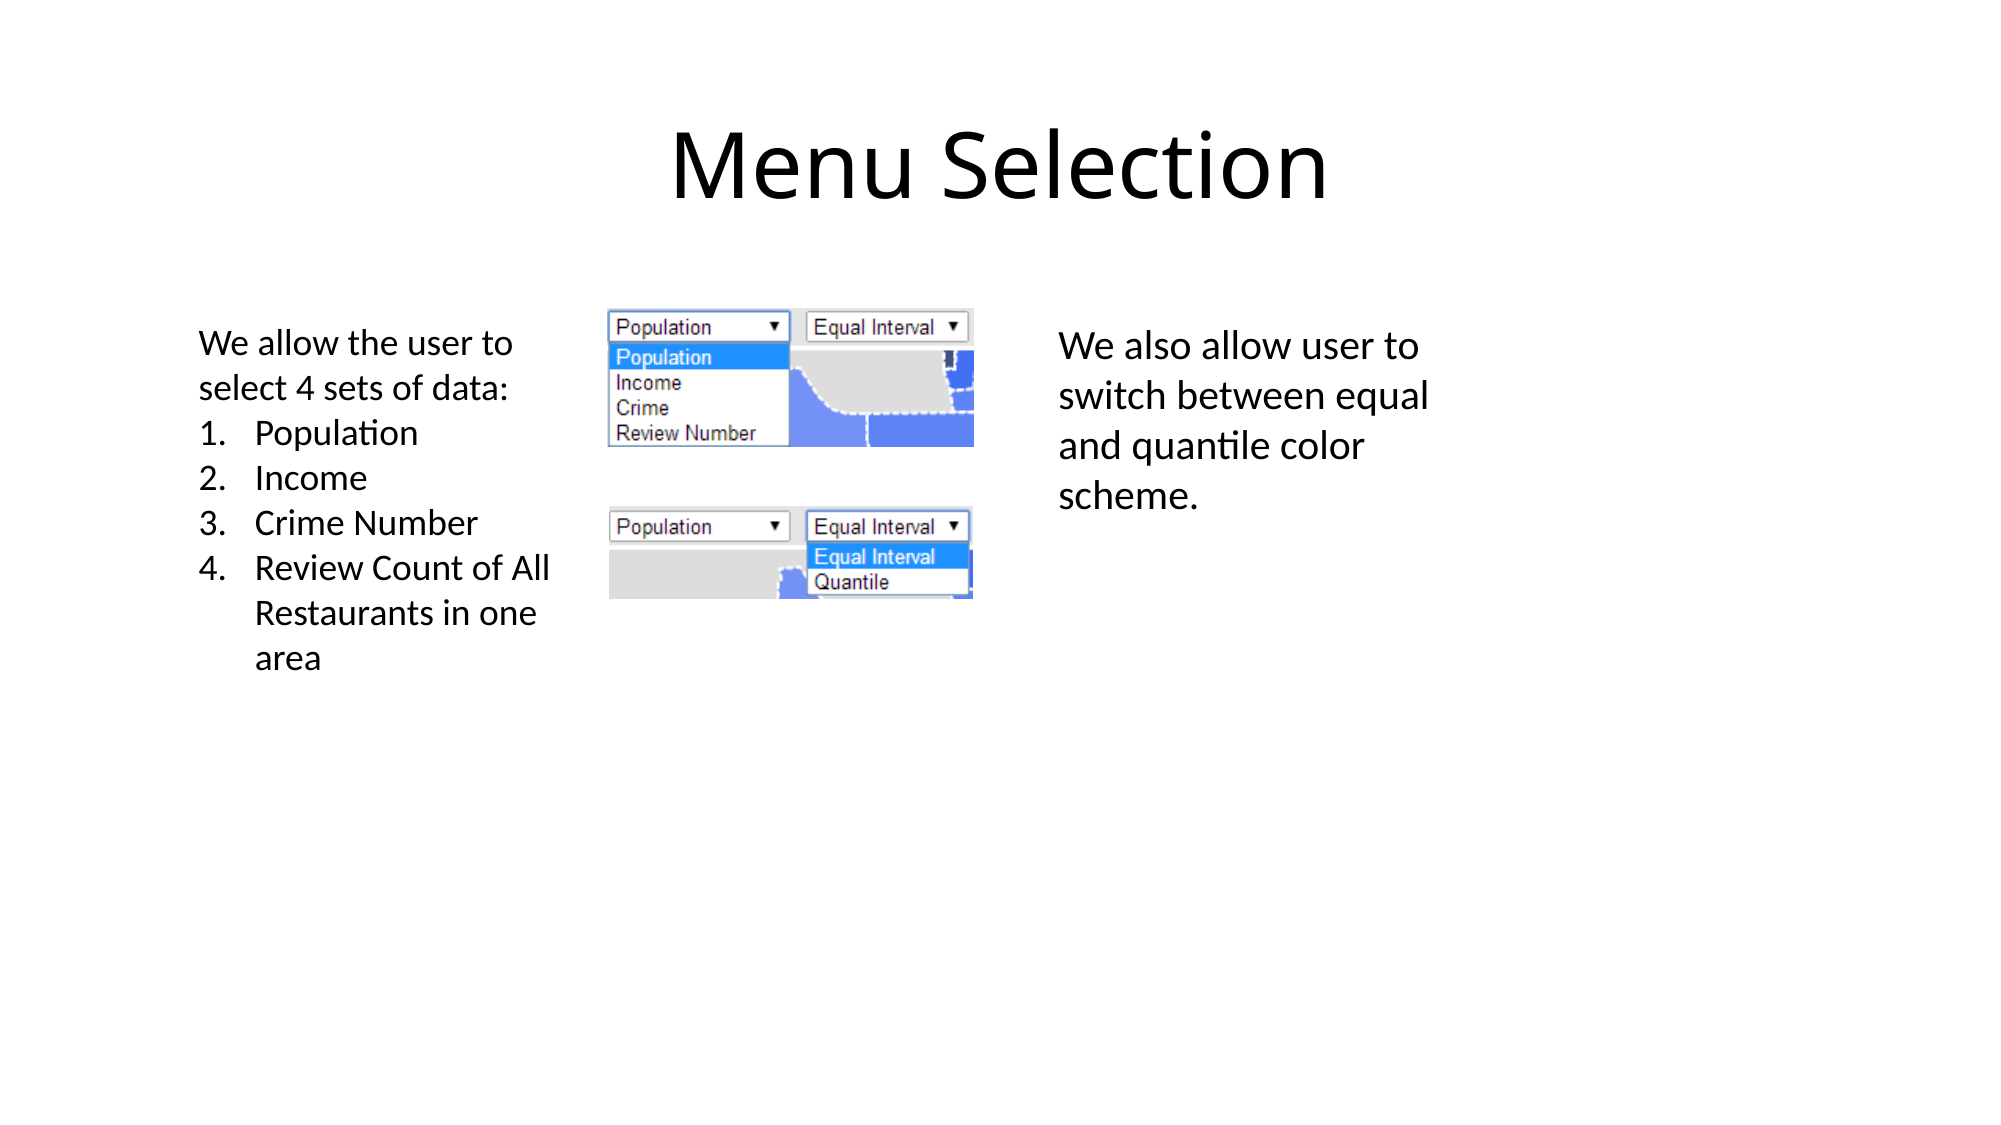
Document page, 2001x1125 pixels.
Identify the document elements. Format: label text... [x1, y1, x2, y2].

title Menu Selection [137, 59, 1863, 278]
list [607, 308, 974, 447]
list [609, 506, 973, 599]
text_box We also allow user to switch between equal and quantile color scheme. [1043, 310, 1496, 526]
text_box We allow the user to select 4 sets of data: Population Income Crime Number Review Count of All Restaurants in one area [183, 310, 573, 686]
